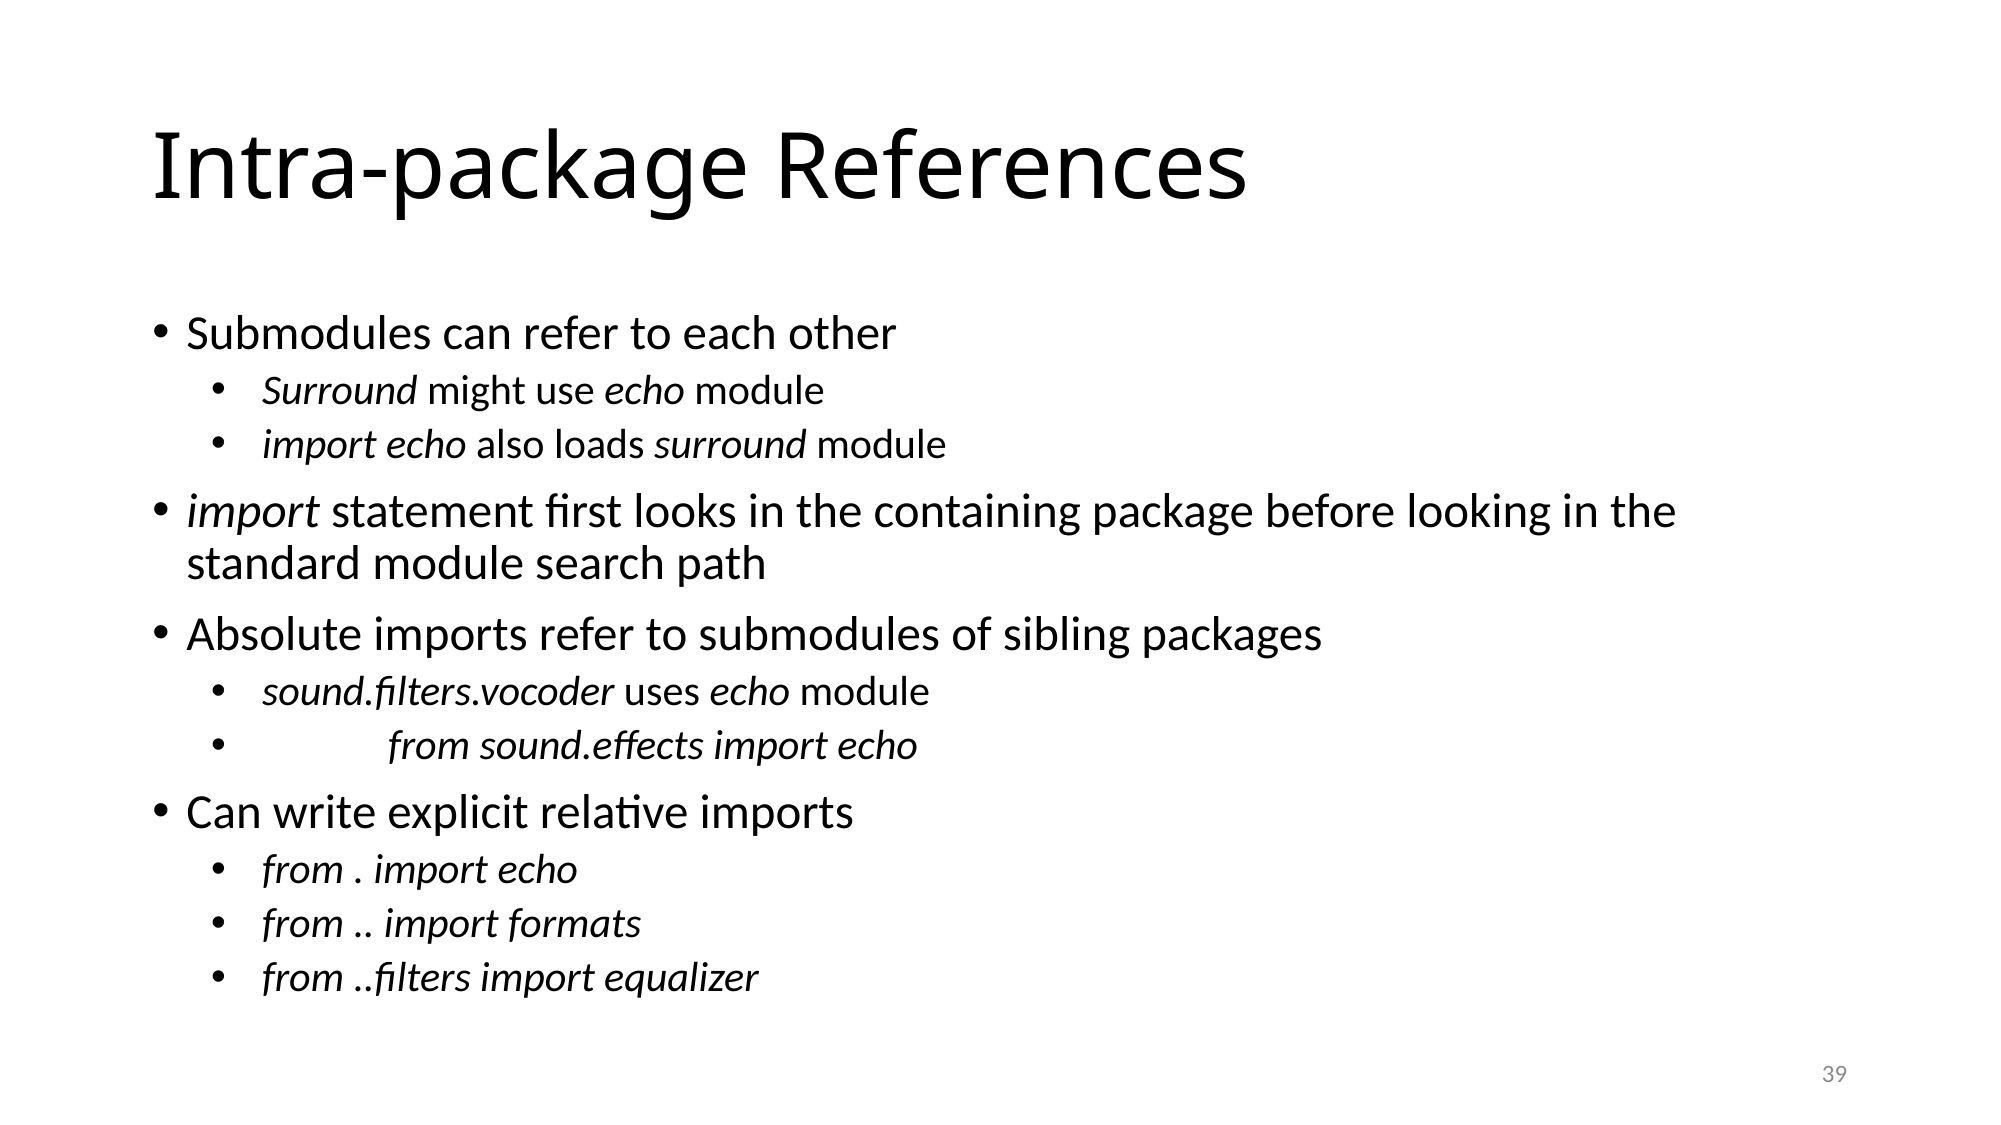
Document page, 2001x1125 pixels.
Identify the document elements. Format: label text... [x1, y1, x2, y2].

slide_number 39 [1412, 1042, 1863, 1103]
title Intra-package References [137, 59, 1863, 278]
list Submodules can refer to each other Surround might use echo module import echo also loads surround module import statement first looks in the containing package before looking in the standard module search path Absolute imports refer to submodules of sibling packages sound.filters.vocoder uses echo module from sound.effects import echo Can write explicit relative imports from . import echo from .. import formats from ..filters import equalizer [137, 299, 1863, 1014]
